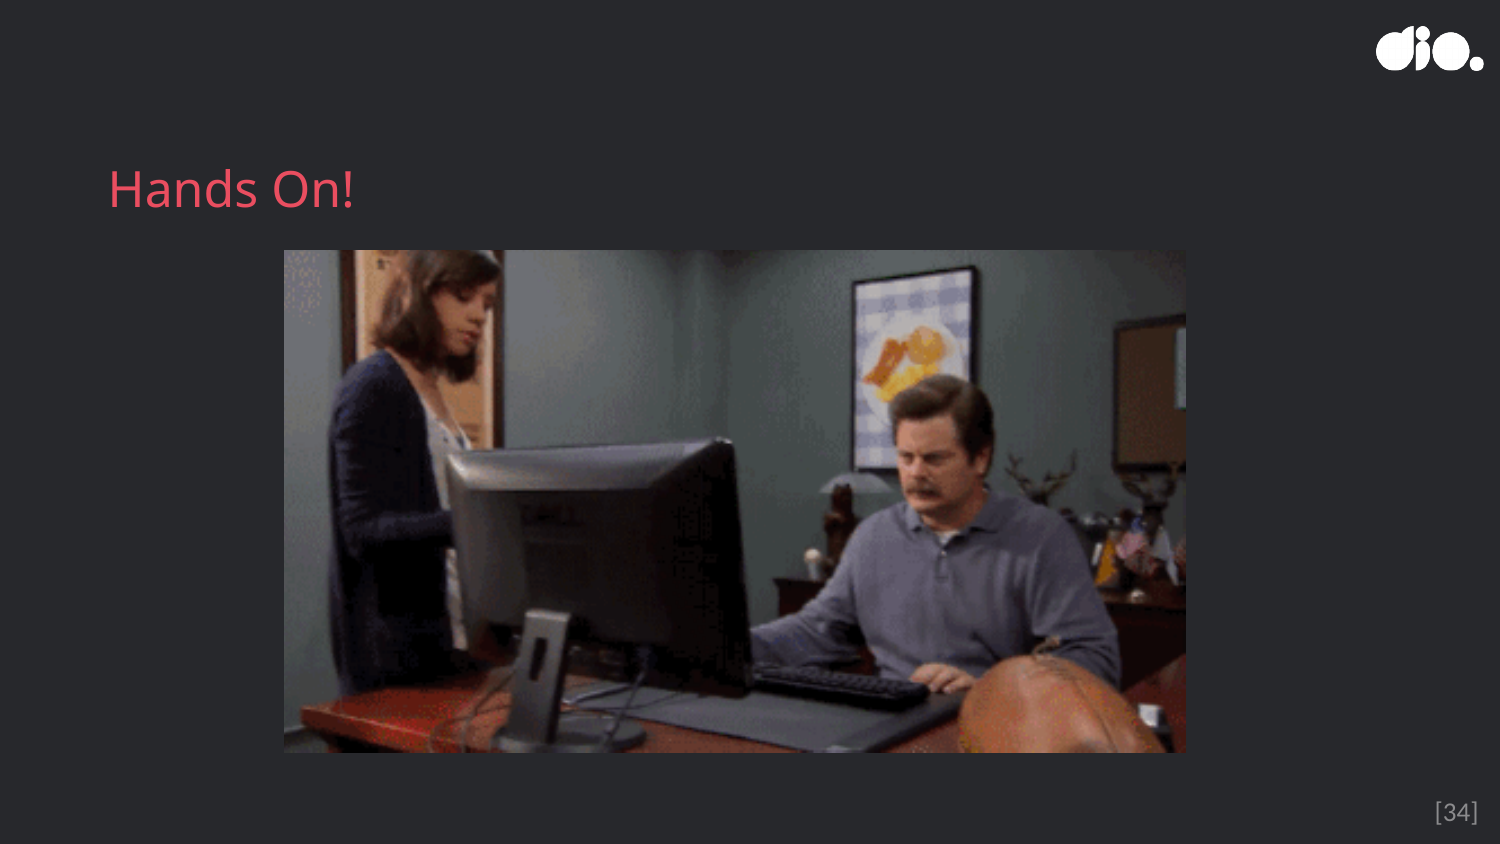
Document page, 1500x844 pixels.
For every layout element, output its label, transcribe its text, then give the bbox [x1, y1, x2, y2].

text_box Hands On! [92, 142, 1404, 223]
picture [284, 250, 1186, 753]
picture [1376, 26, 1484, 71]
slide_number [34] [1403, 779, 1494, 844]
